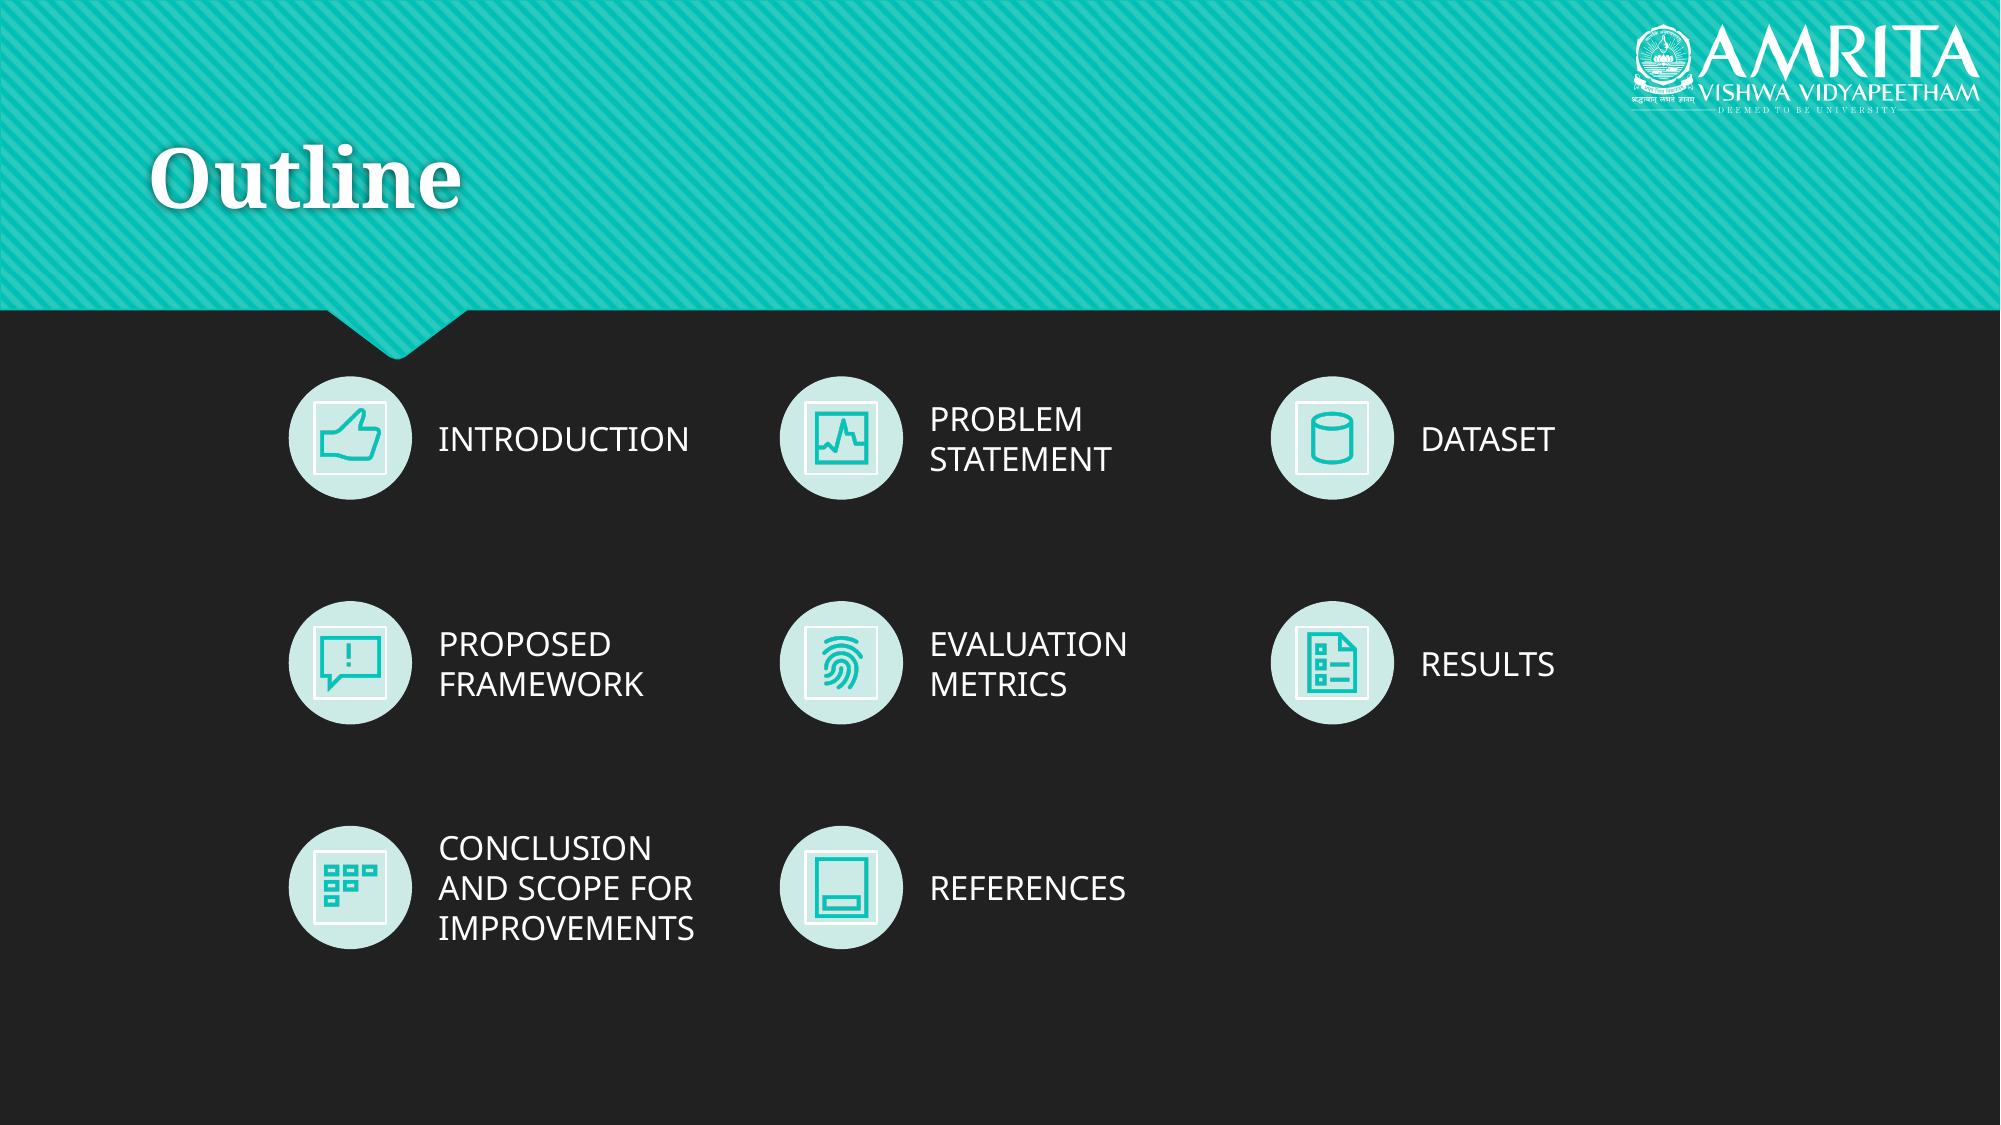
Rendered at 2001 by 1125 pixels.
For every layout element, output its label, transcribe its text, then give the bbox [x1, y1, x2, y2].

picture [1607, 0, 2000, 130]
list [133, 364, 1866, 962]
title Outline [132, 73, 1868, 233]
